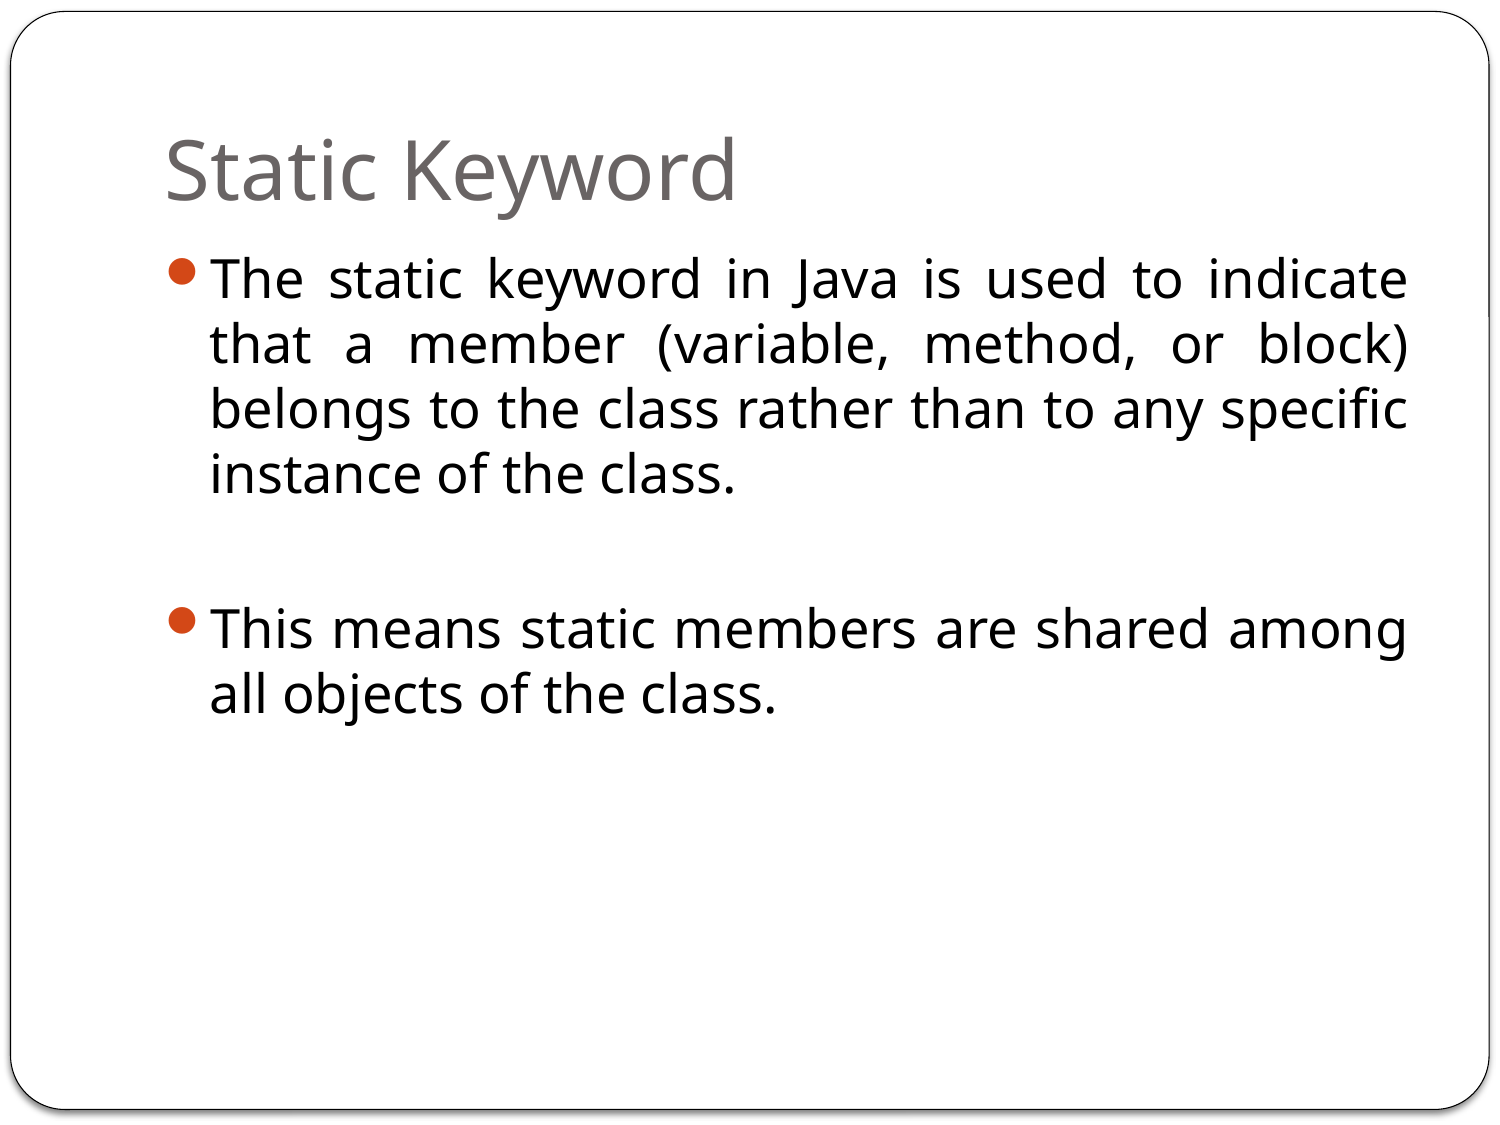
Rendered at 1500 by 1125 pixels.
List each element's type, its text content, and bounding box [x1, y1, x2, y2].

list The static keyword in Java is used to indicate that a member (variable, method, or block) belongs to the class rather than to any specific instance of the class. This means static members are shared among all objects of the class. [150, 237, 1425, 988]
title Static Keyword [150, 45, 1425, 233]
